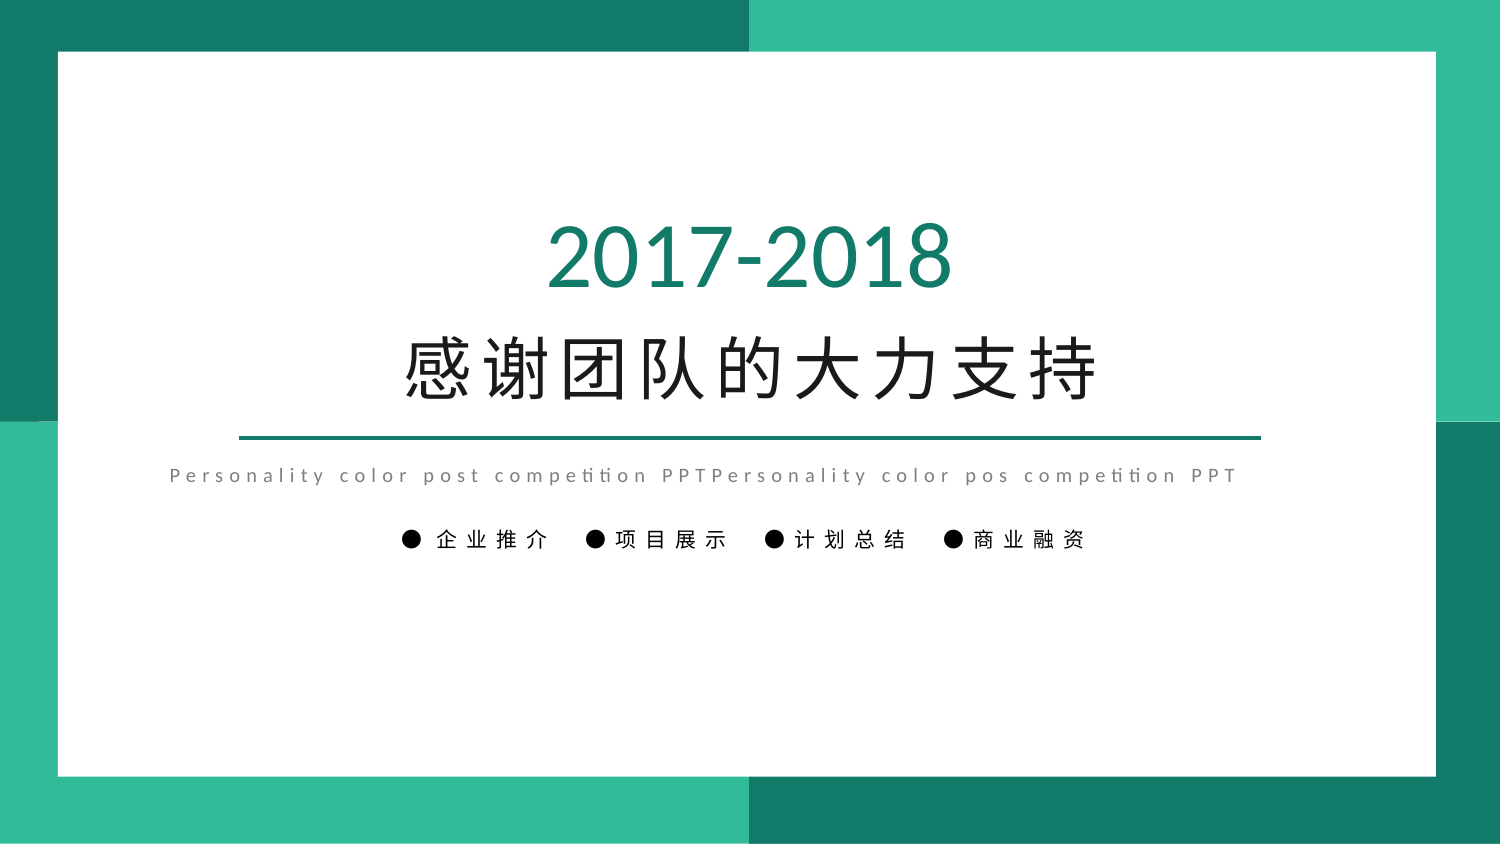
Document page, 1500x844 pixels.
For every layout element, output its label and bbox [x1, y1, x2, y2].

text_box [0, 0, 1500, 844]
